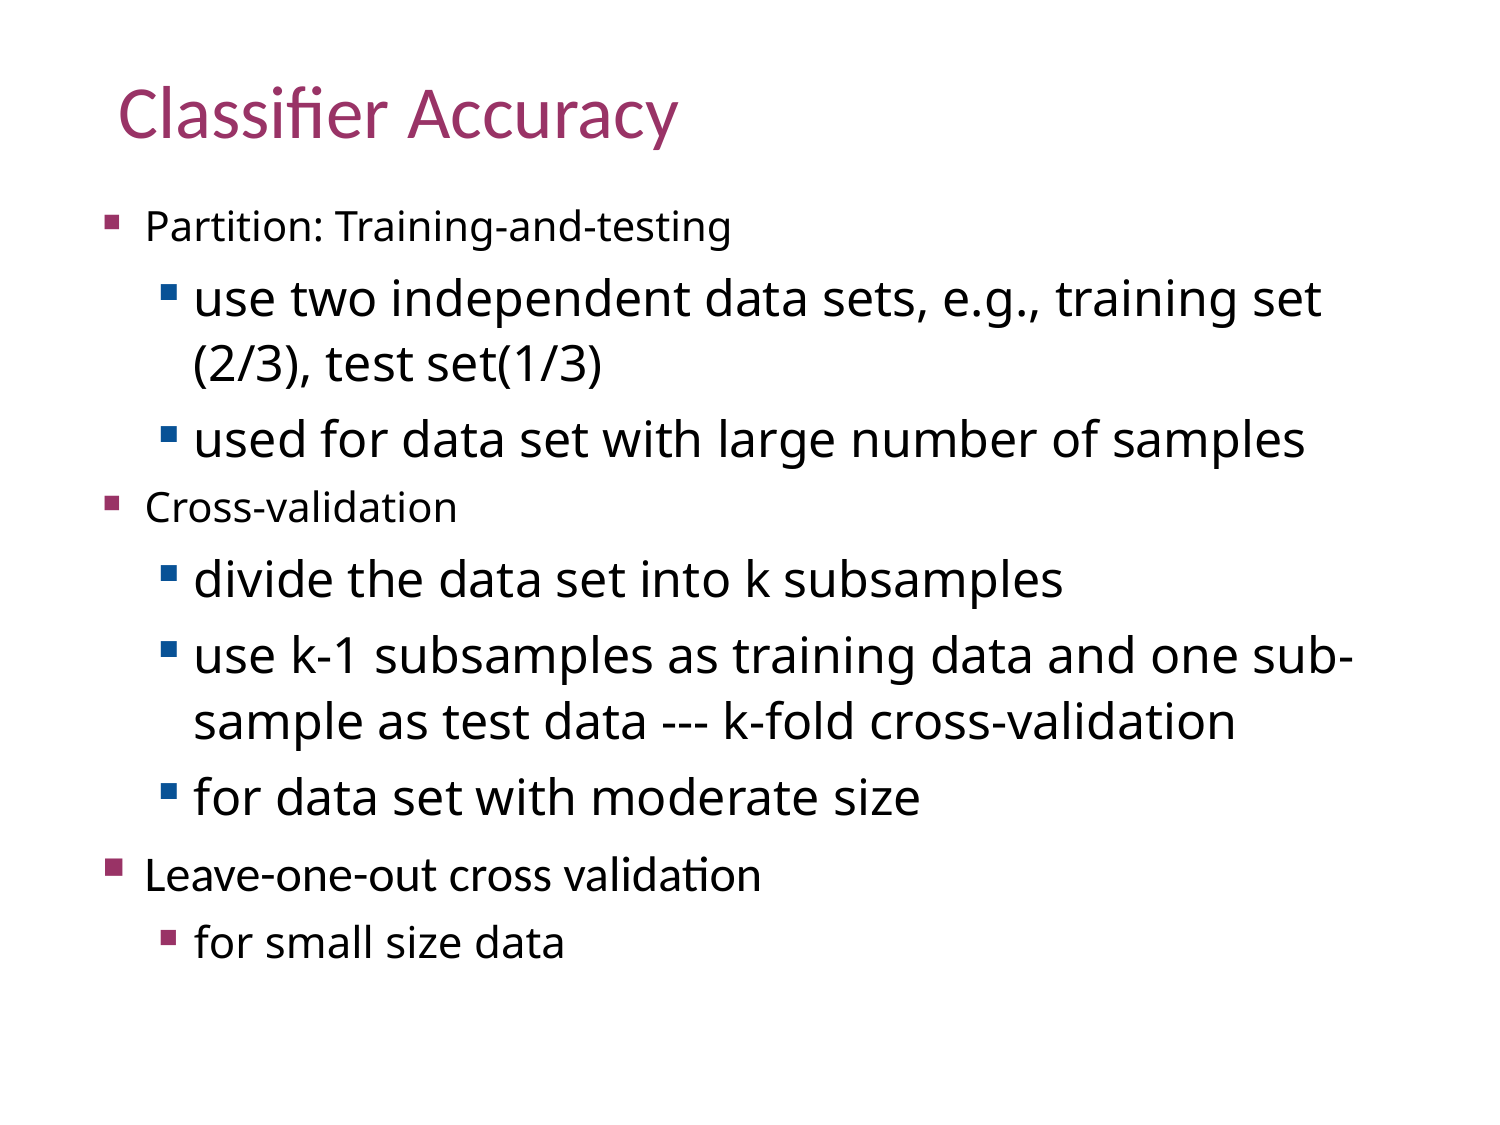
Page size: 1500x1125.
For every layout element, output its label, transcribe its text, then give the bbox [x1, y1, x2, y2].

title Classifier Accuracy [103, 45, 1397, 187]
list Partition: Training-and-testing use two independent data sets, e.g., training set (2/3), test set(1/3) used for data set with large number of samples Cross-validation divide the data set into k subsamples use k-1 subsamples as training data and one sub-sample as test data --- k-fold cross-validation for data set with moderate size Leave-one-out cross validation for small size data [87, 187, 1397, 1013]
